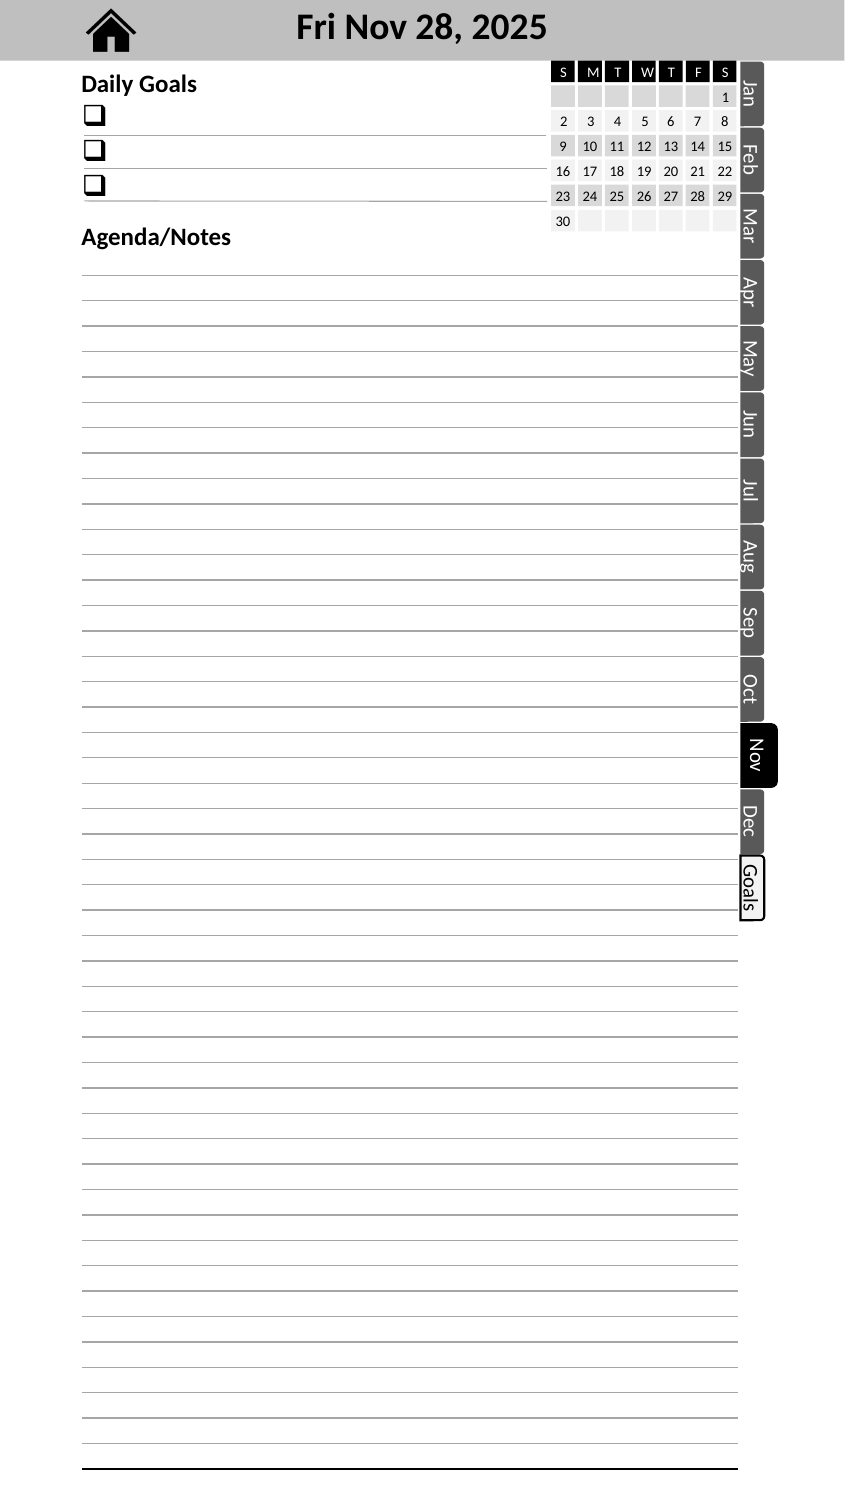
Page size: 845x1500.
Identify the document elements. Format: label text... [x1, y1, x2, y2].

picture [82, 1, 140, 59]
list Fri Nov 28, 2025 [190, 0, 655, 61]
